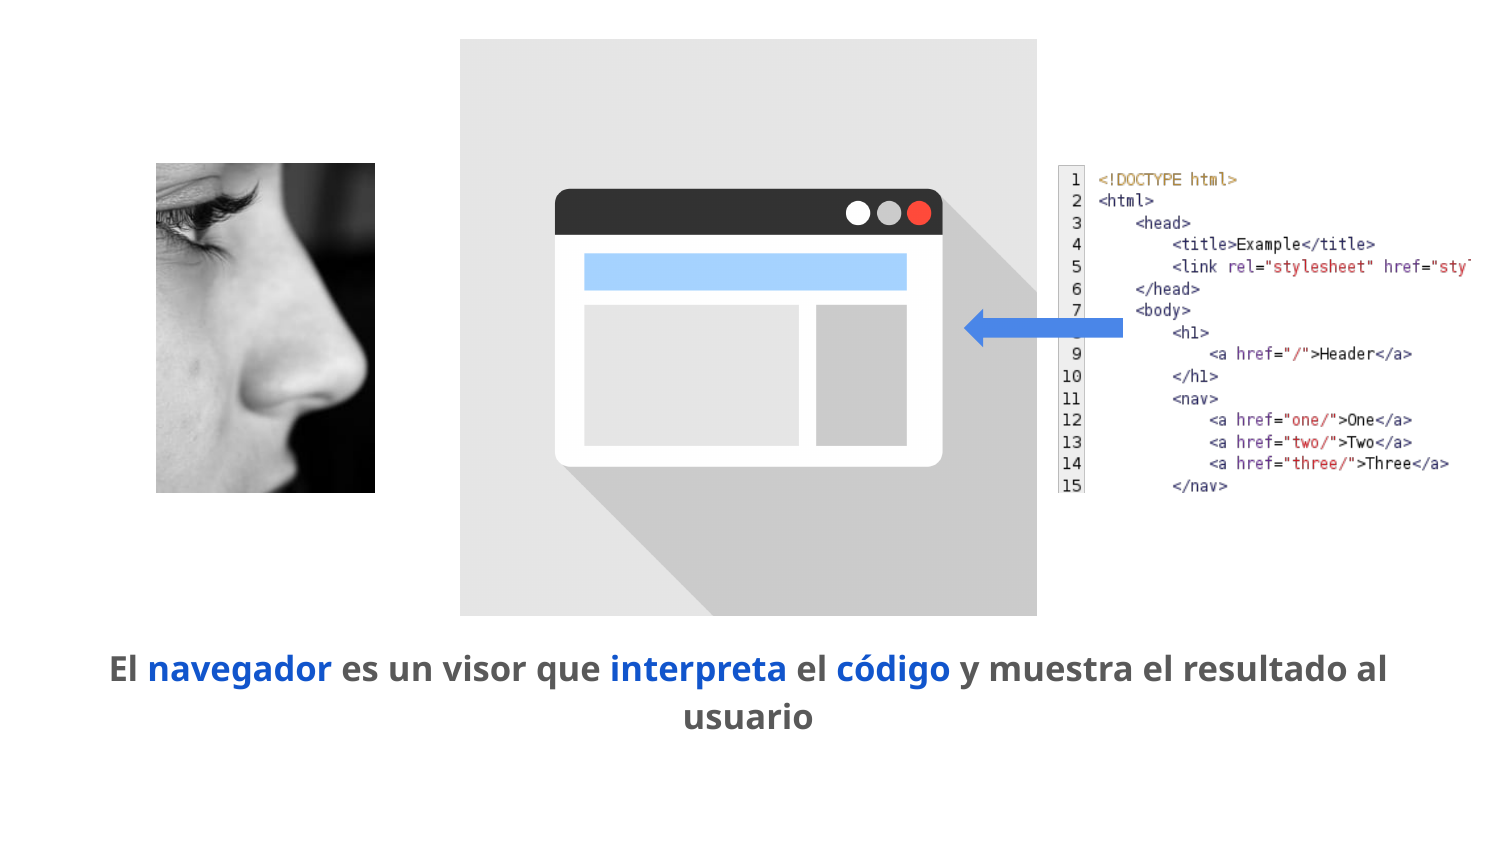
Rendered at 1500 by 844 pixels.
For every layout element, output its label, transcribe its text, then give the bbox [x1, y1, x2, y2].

text_box [1041, 318, 1051, 338]
picture [155, 163, 375, 493]
picture [1056, 163, 1471, 493]
picture [459, 39, 1037, 617]
list El navegador es un visor que interpreta el código y muestra el resultado al usuario [51, 625, 1446, 752]
